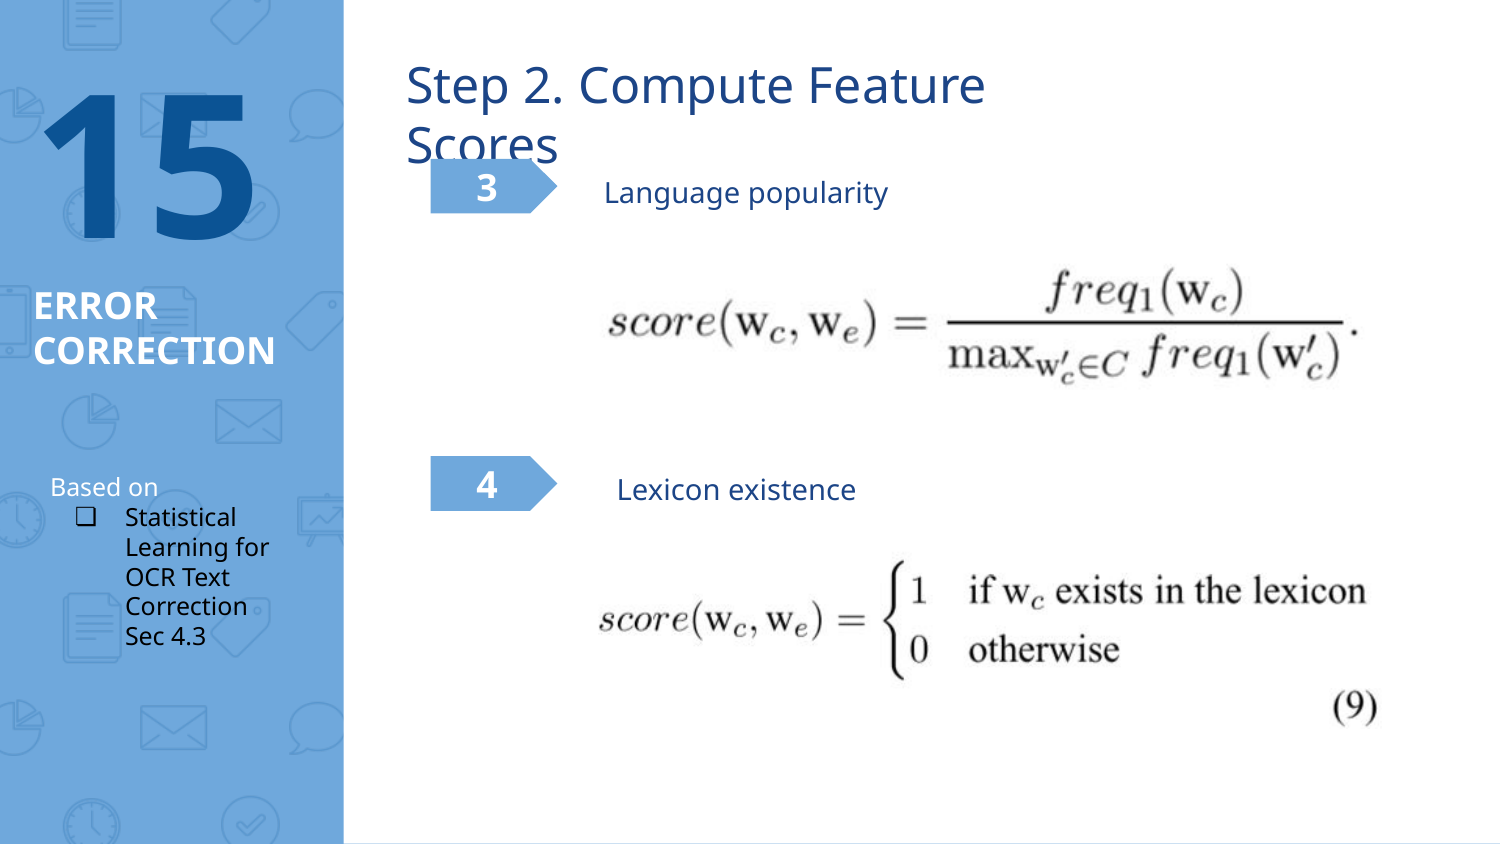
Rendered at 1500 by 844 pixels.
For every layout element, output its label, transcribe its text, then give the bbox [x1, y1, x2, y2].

text_box 3 [430, 158, 558, 214]
text_box Lexicon existence [601, 456, 899, 511]
text_box Language popularity [588, 158, 1066, 214]
title ERROR CORRECTION [17, 266, 315, 408]
slide_number ‹#› [17, 23, 315, 230]
picture [588, 239, 1391, 436]
text_box Based on Statistical Learning for OCR Text Correction Sec 4.3 [34, 456, 298, 710]
text_box Step 2. Compute Feature Scores [391, 38, 1150, 159]
text_box 4 [430, 456, 558, 511]
picture [588, 531, 1391, 730]
